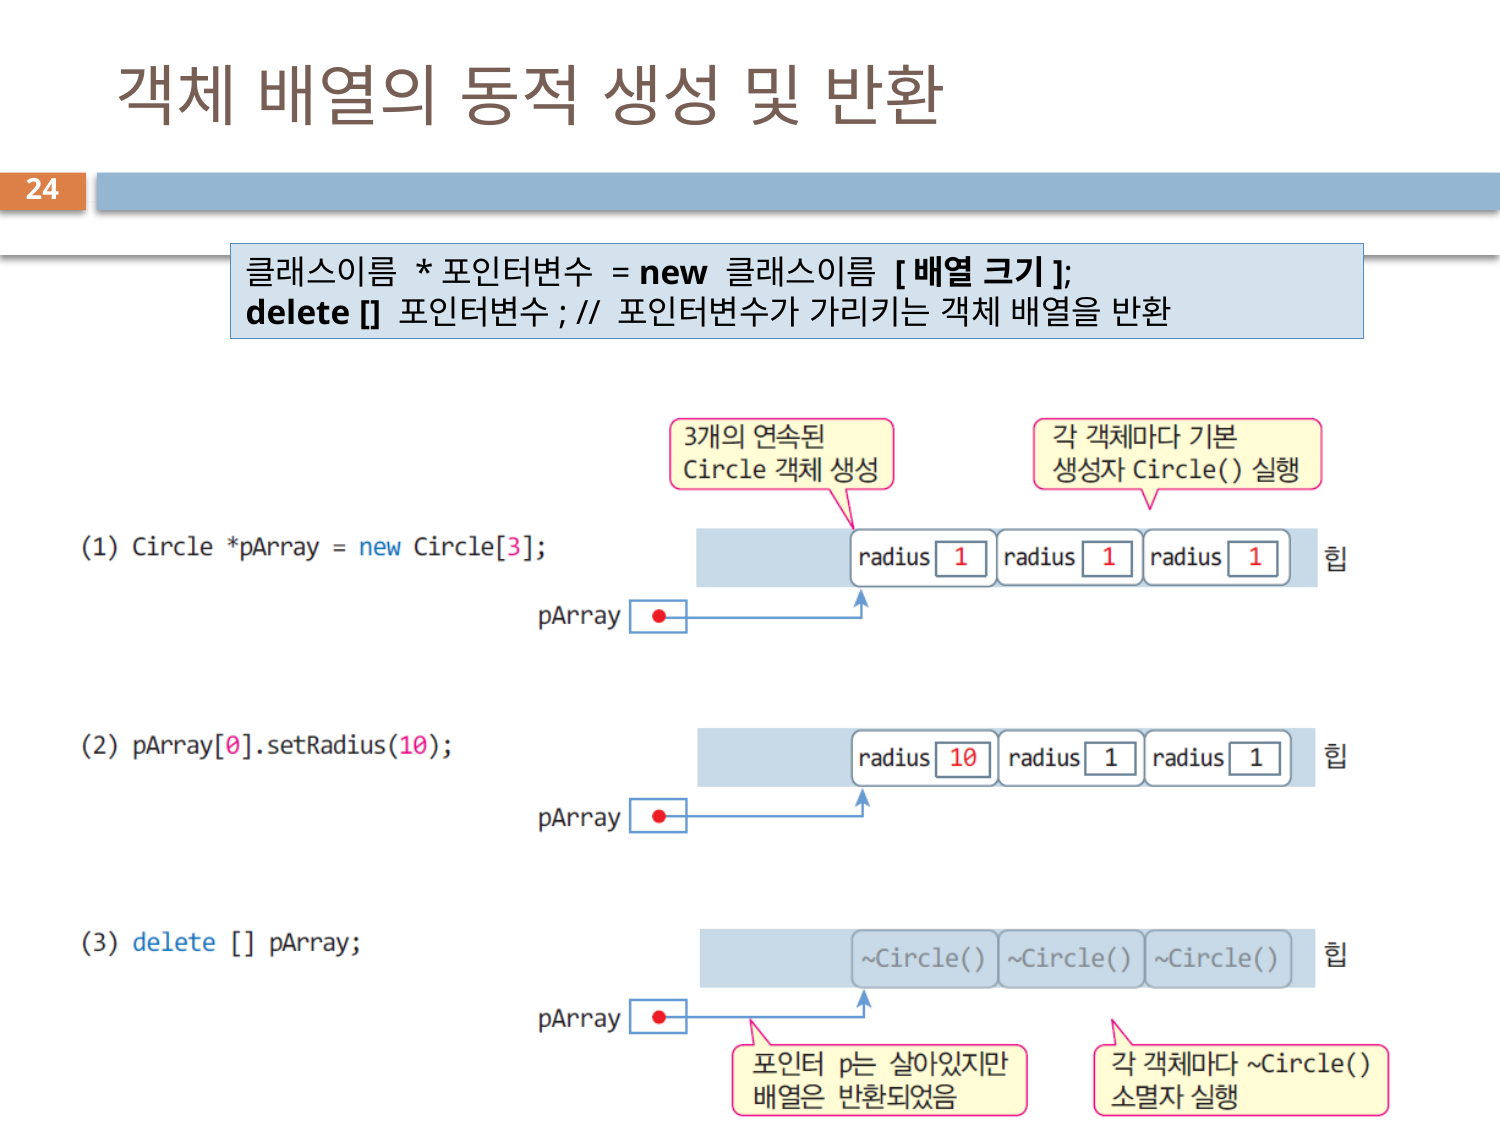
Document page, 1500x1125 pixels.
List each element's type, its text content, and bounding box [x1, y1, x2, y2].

text_box 클래스이름 *포인터변수 = new 클래스이름 [배열 크기]; delete [] 포인터변수; // 포인터변수가 가리키는 객체 배열을 반환 [230, 243, 1364, 339]
slide_number 24 [0, 170, 87, 211]
picture [76, 406, 1396, 1125]
title 객체 배열의 동적 생성 및 반환 [100, 37, 1438, 149]
